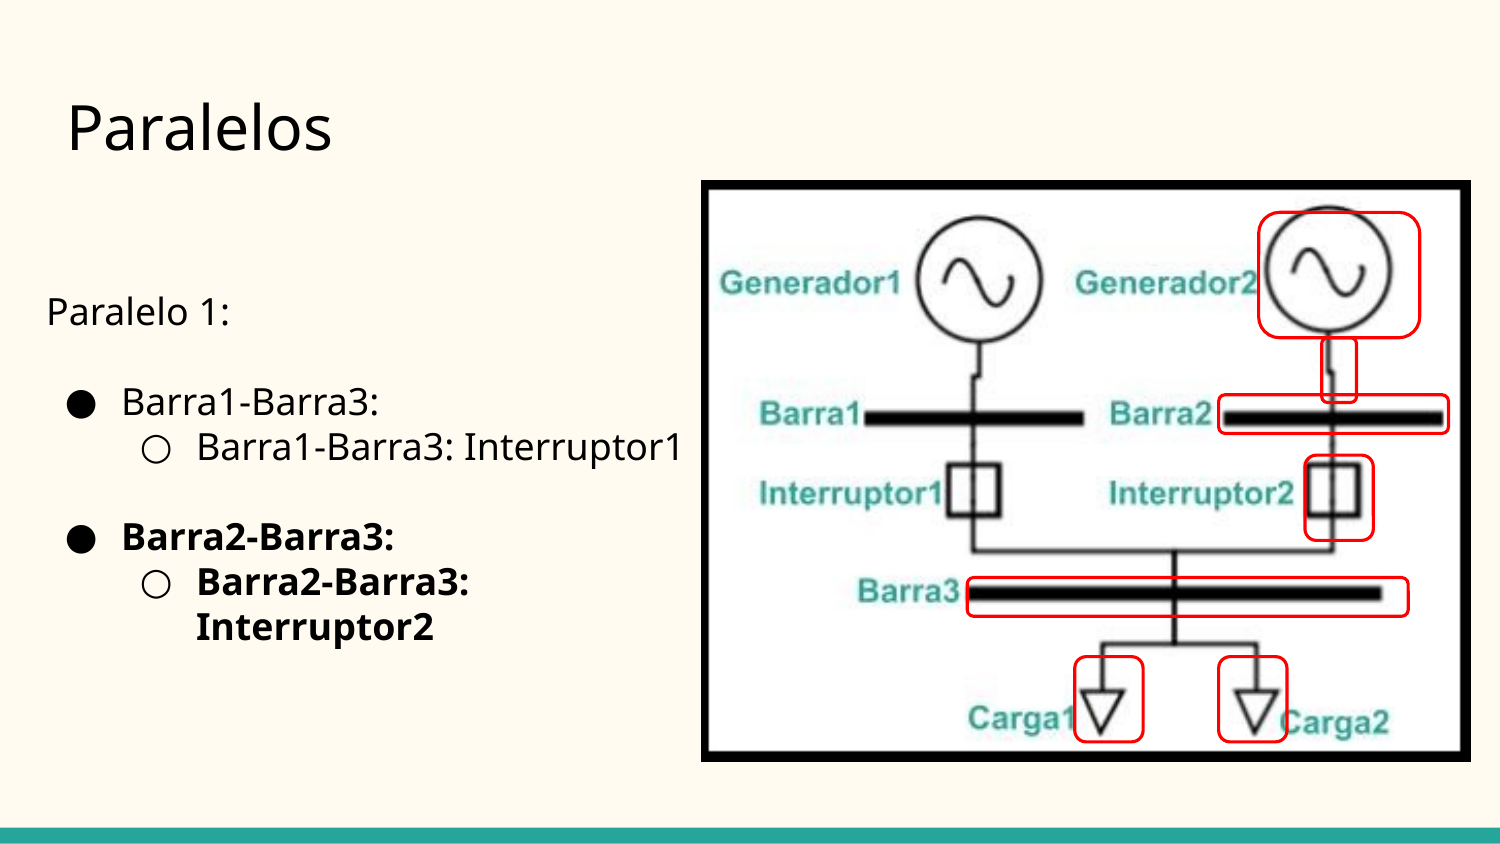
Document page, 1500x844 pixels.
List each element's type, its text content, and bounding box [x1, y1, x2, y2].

title Paralelos [51, 72, 553, 174]
picture [701, 179, 1471, 762]
list Paralelo 1: Barra1-Barra3: Barra1-Barra3: Interruptor1 Barra2-Barra3: Barra2-Barra3: Interruptor2 [31, 272, 695, 657]
